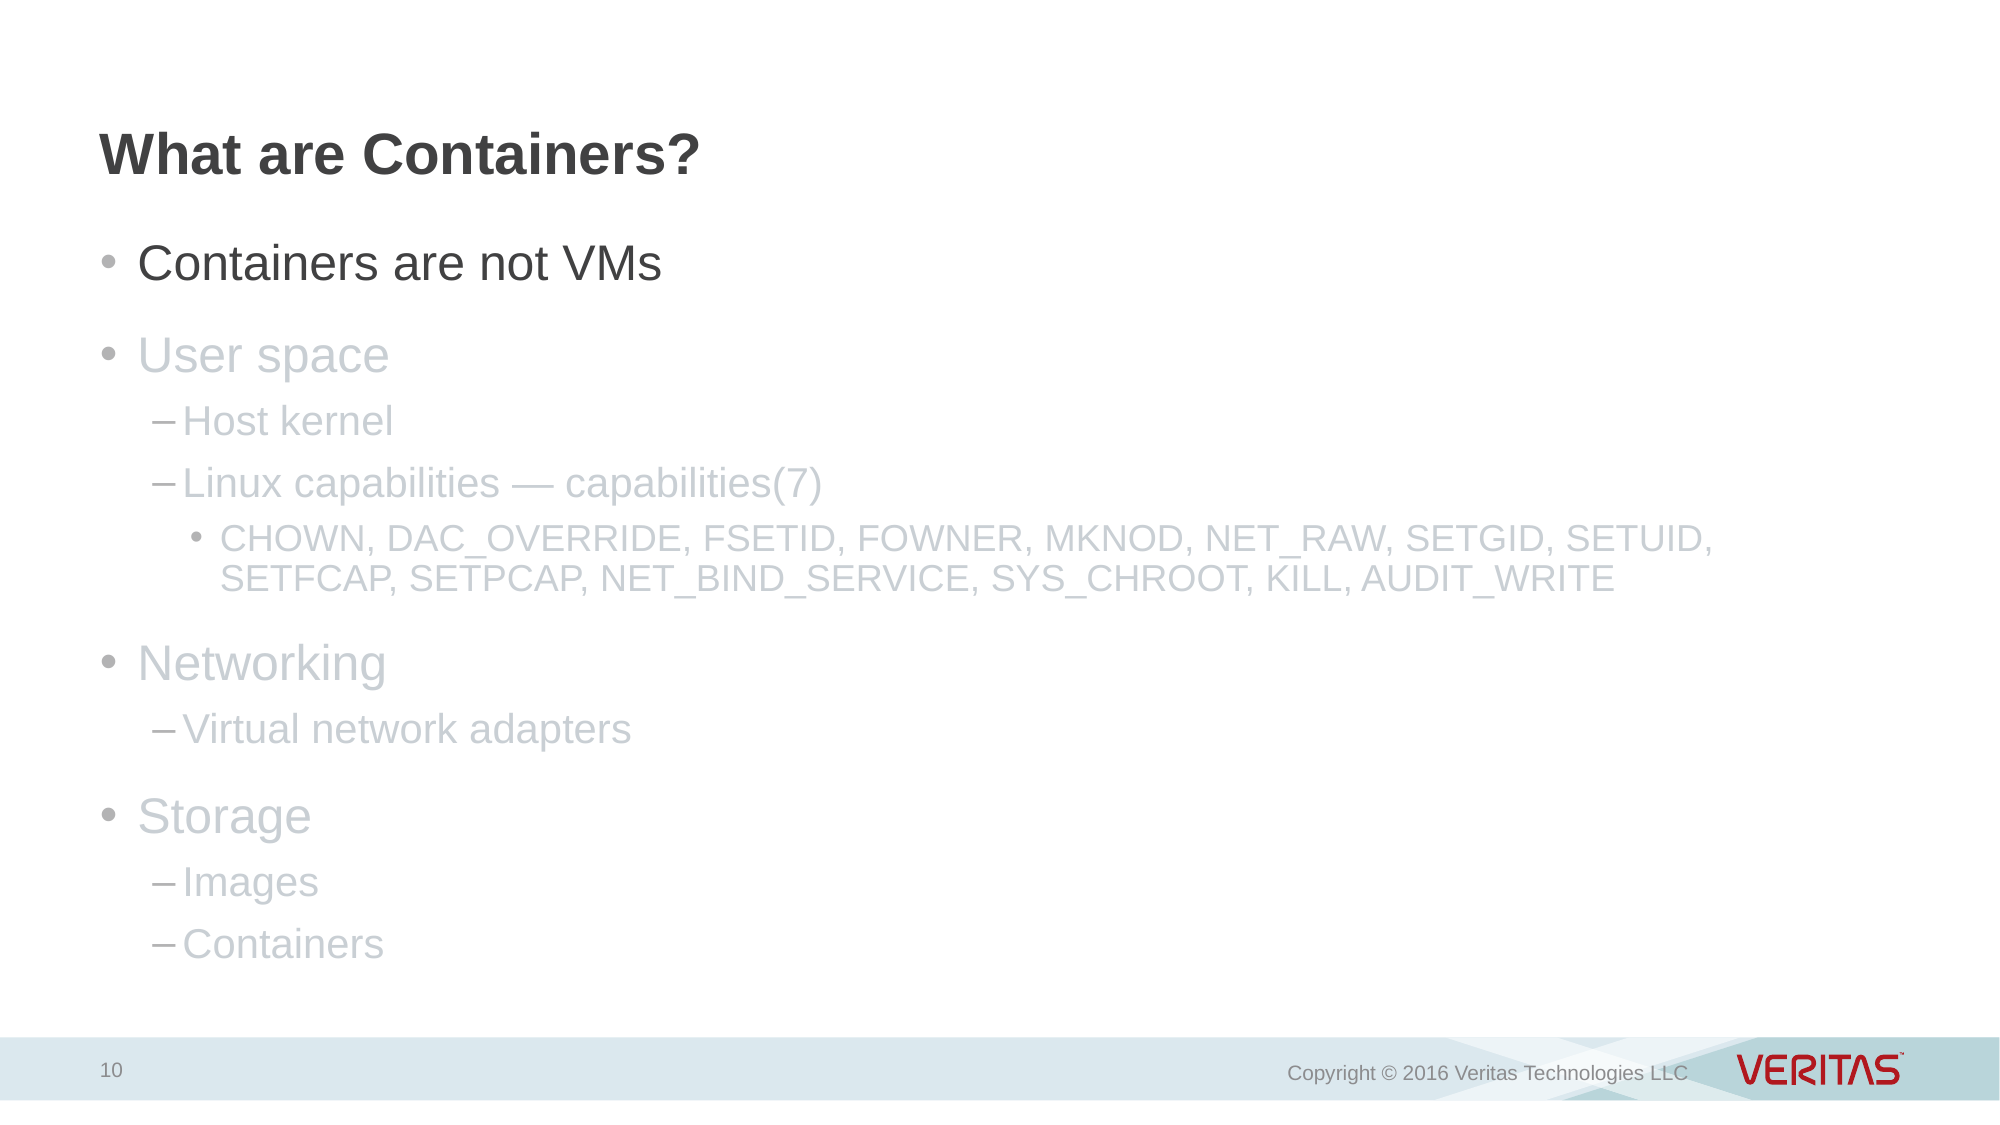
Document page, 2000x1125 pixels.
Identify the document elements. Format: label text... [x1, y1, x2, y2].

footer Copyright © 2016 Veritas Technologies LLC [1287, 1057, 1811, 1088]
list Containers are not VMs User space Host kernel Linux capabilities — capabilities(7) CHOWN, DAC_OVERRIDE, FSETID, FOWNER, MKNOD, NET_RAW, SETGID, SETUID, SETFCAP, SETPCAP, NET_BIND_SERVICE, SYS_CHROOT, KILL, AUDIT_WRITE Networking Virtual network adapters Storage Images Containers [99, 237, 1900, 975]
title What are Containers? [99, 50, 1900, 188]
slide_number 10 [99, 1054, 167, 1084]
